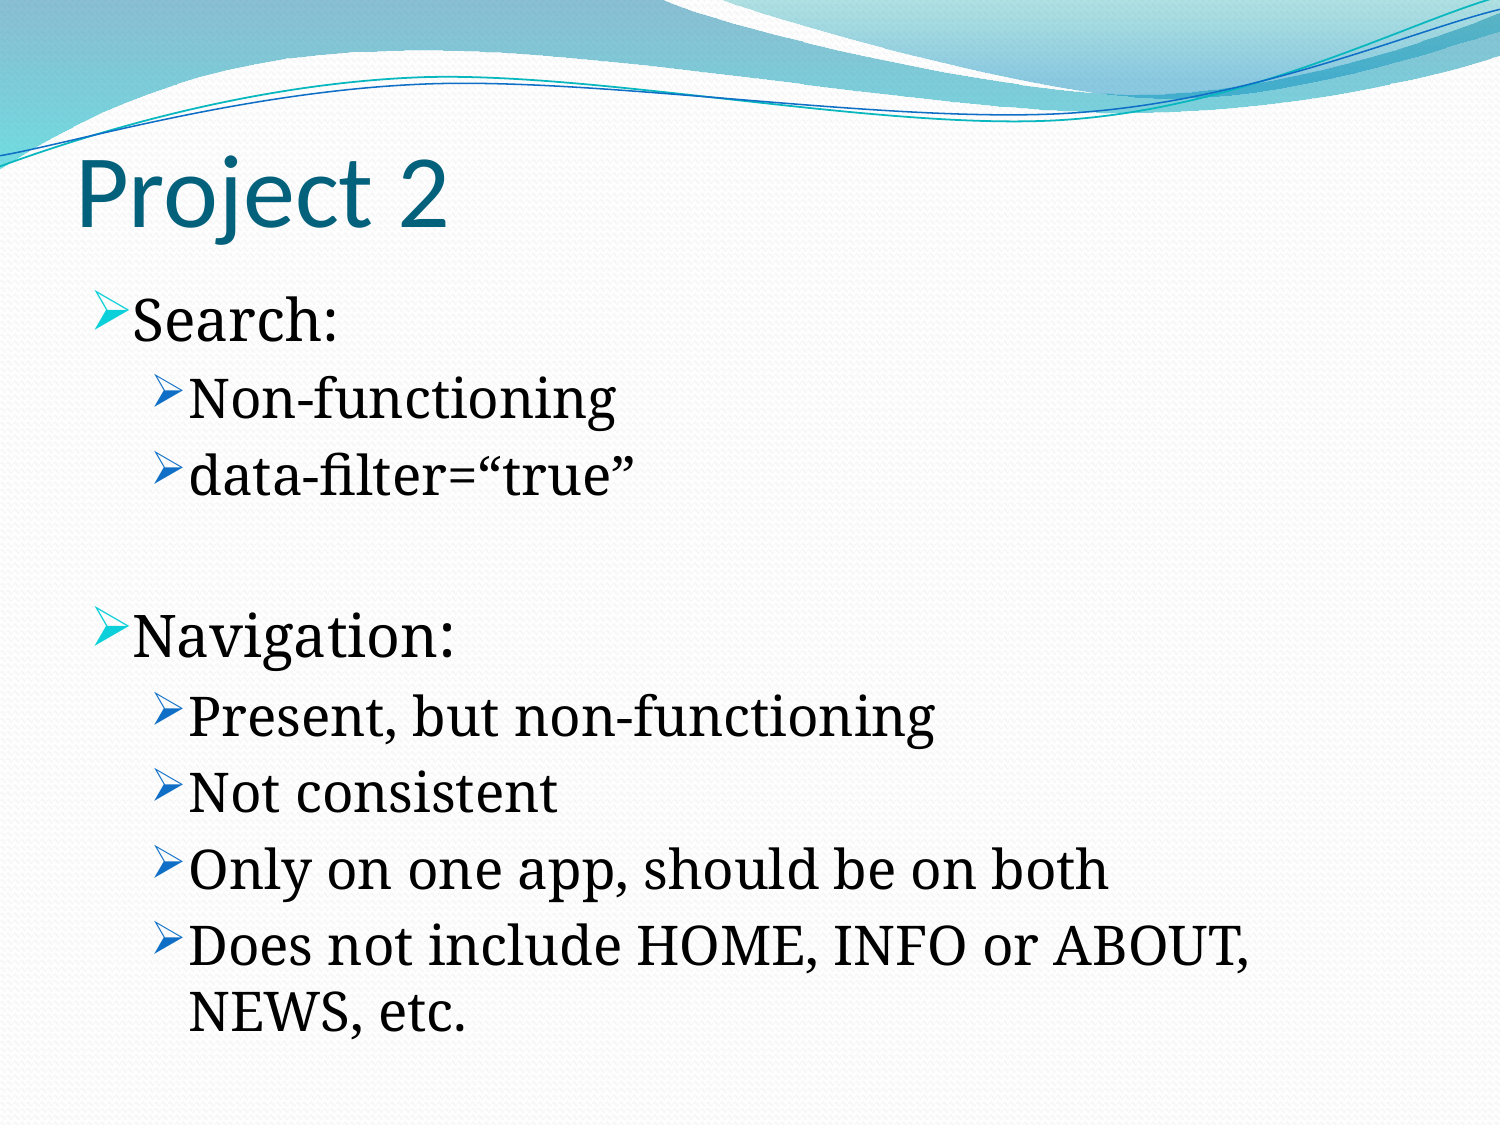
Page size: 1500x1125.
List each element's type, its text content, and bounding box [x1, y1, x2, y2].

list Search: Non-functioning data-filter=“true” Navigation: Present, but non-functioning Not consistent Only on one app, should be on both Does not include HOME, INFO or ABOUT, NEWS, etc. [75, 275, 1425, 1055]
title Project 2 [75, 94, 1425, 248]
